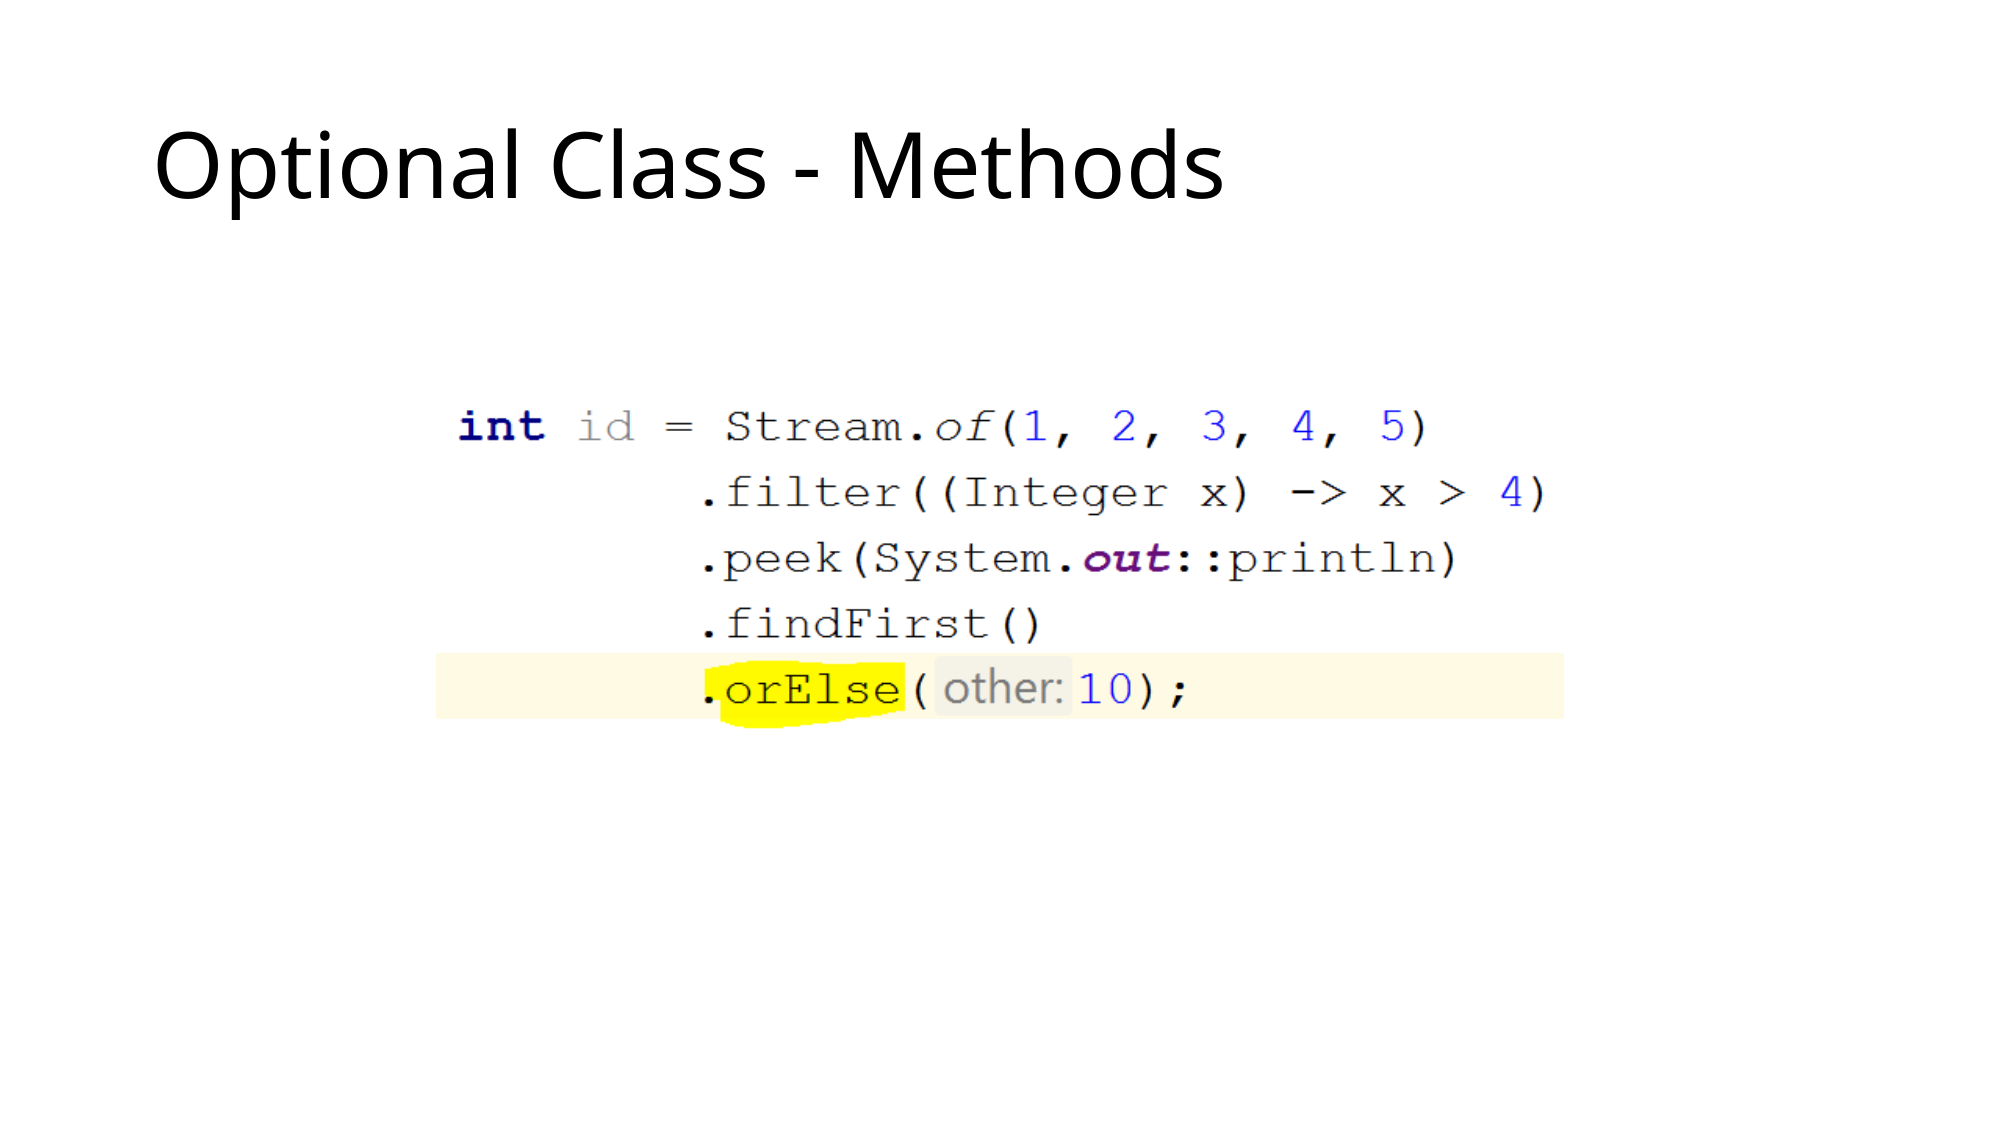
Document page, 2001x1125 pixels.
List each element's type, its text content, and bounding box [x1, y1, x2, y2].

picture [436, 395, 1564, 730]
title Optional Class - Methods [137, 59, 1863, 278]
